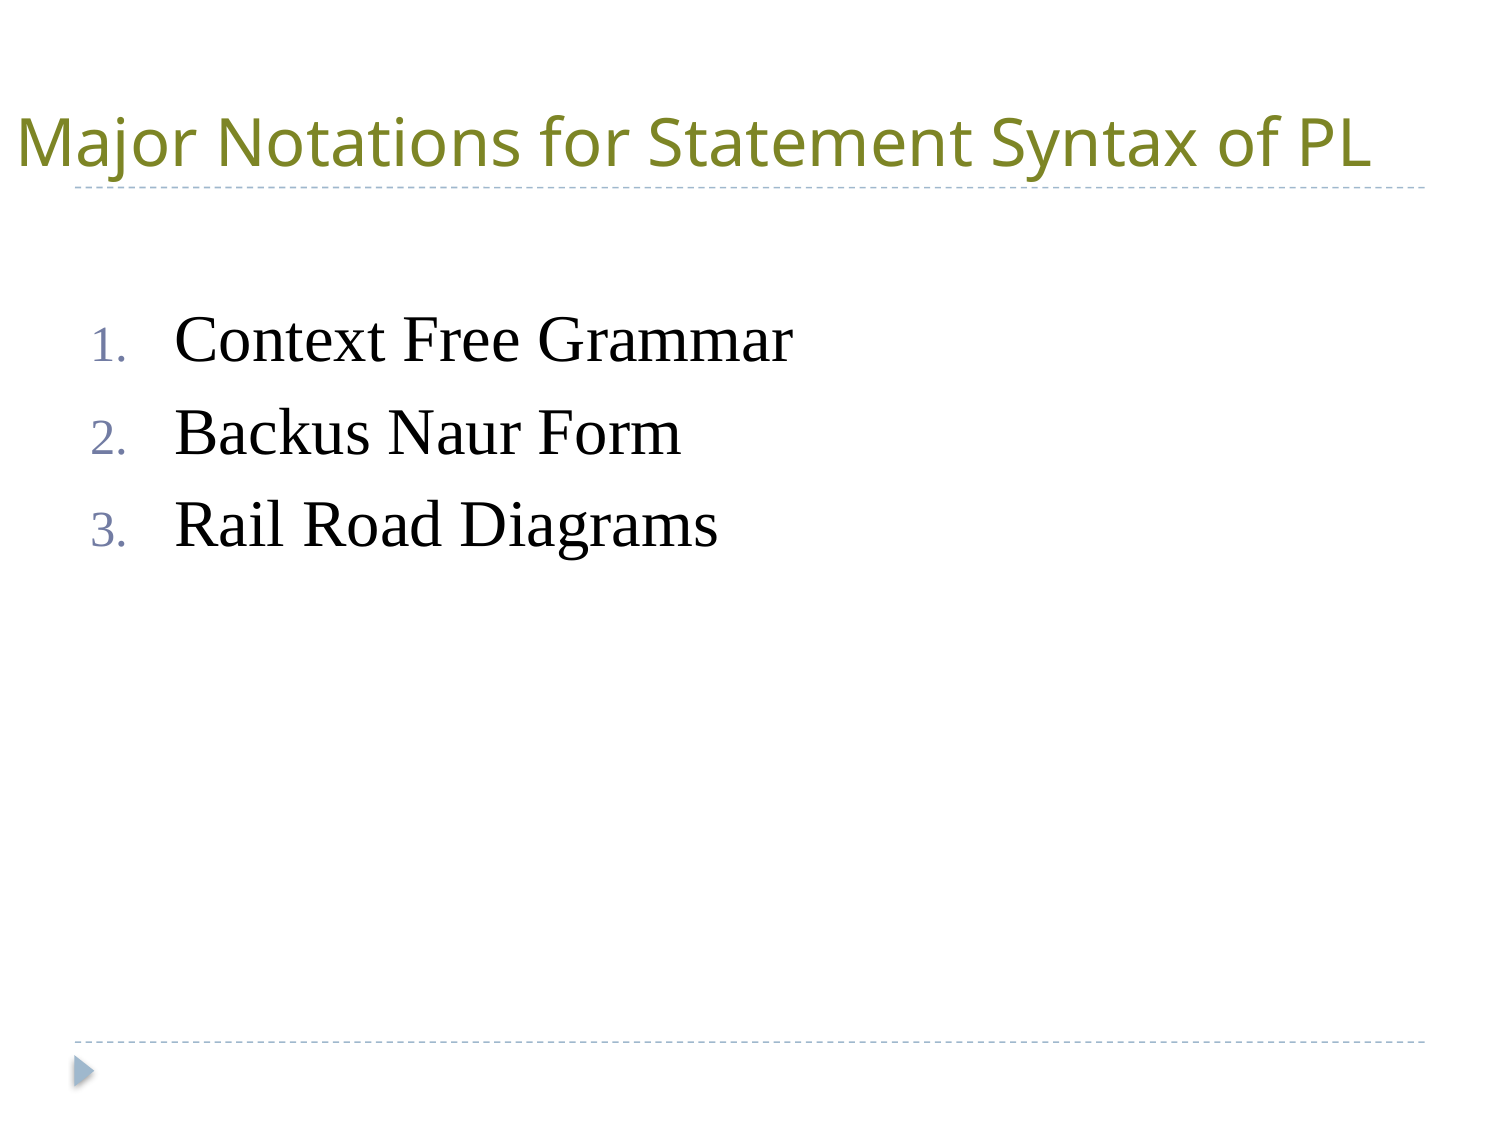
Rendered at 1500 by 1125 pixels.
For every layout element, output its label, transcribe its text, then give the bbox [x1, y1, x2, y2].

list Context Free Grammar Backus Naur Form Rail Road Diagrams [75, 287, 1425, 1010]
title Major Notations for Statement Syntax of PL [0, 24, 1500, 188]
